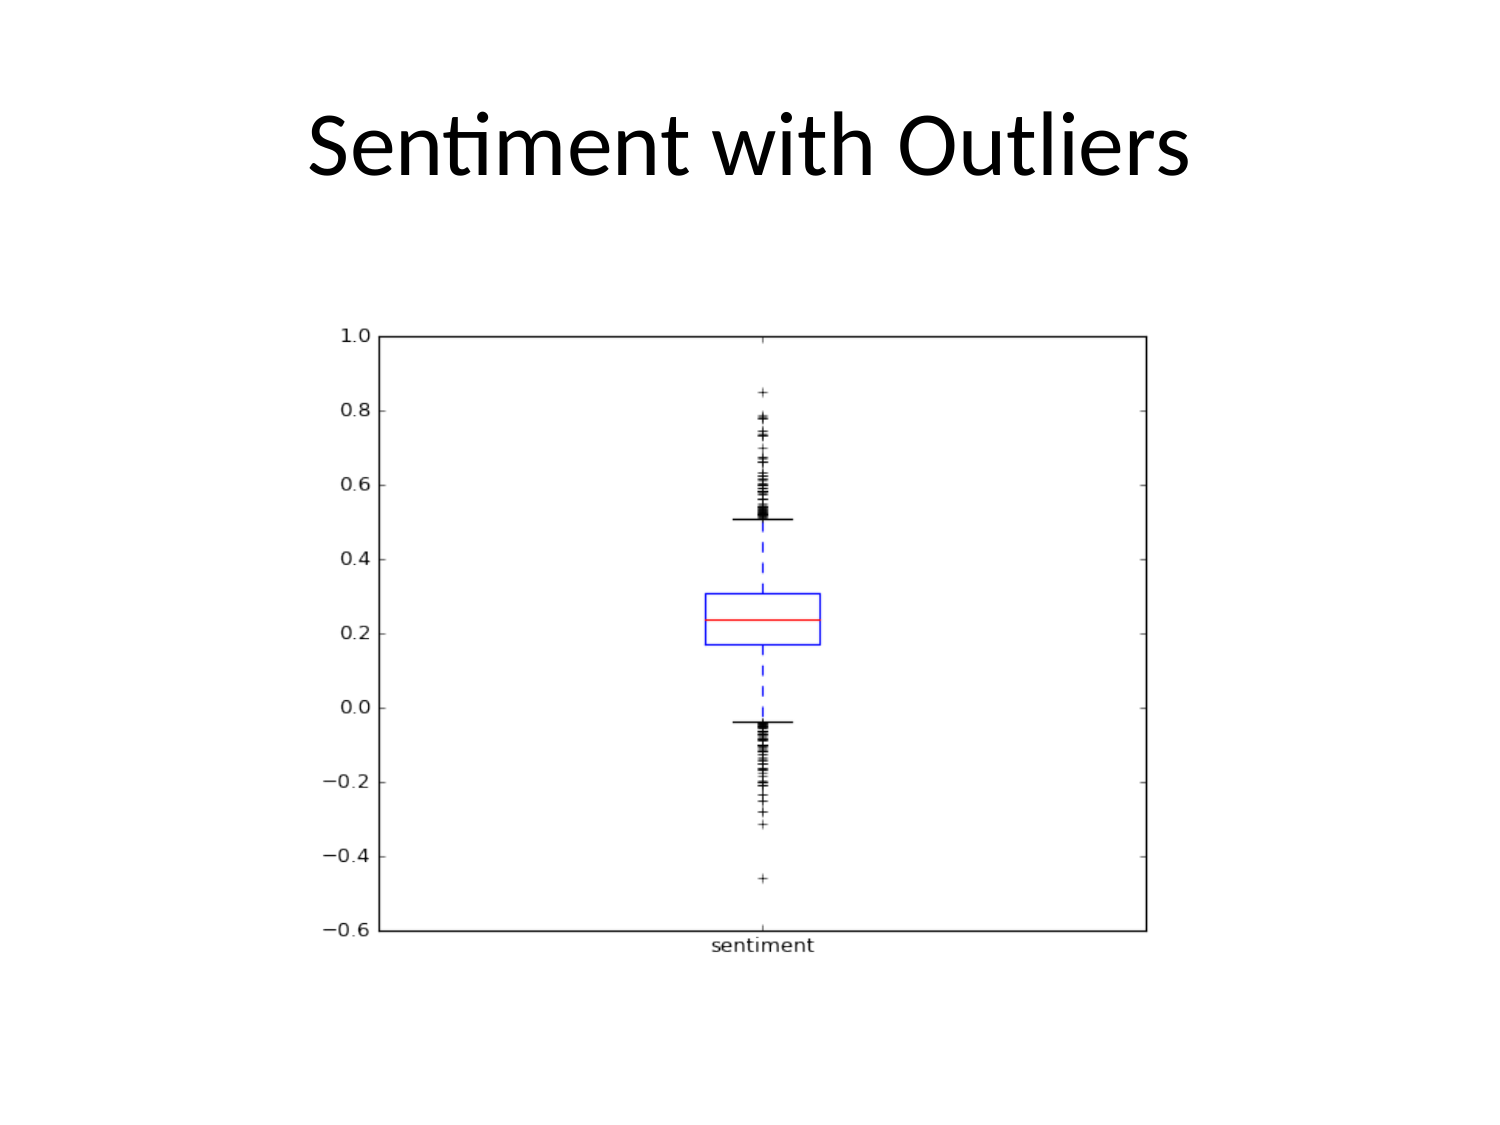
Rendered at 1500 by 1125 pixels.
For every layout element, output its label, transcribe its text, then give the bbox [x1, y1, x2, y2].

title Sentiment with Outliers [75, 45, 1425, 233]
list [74, 262, 1426, 1006]
